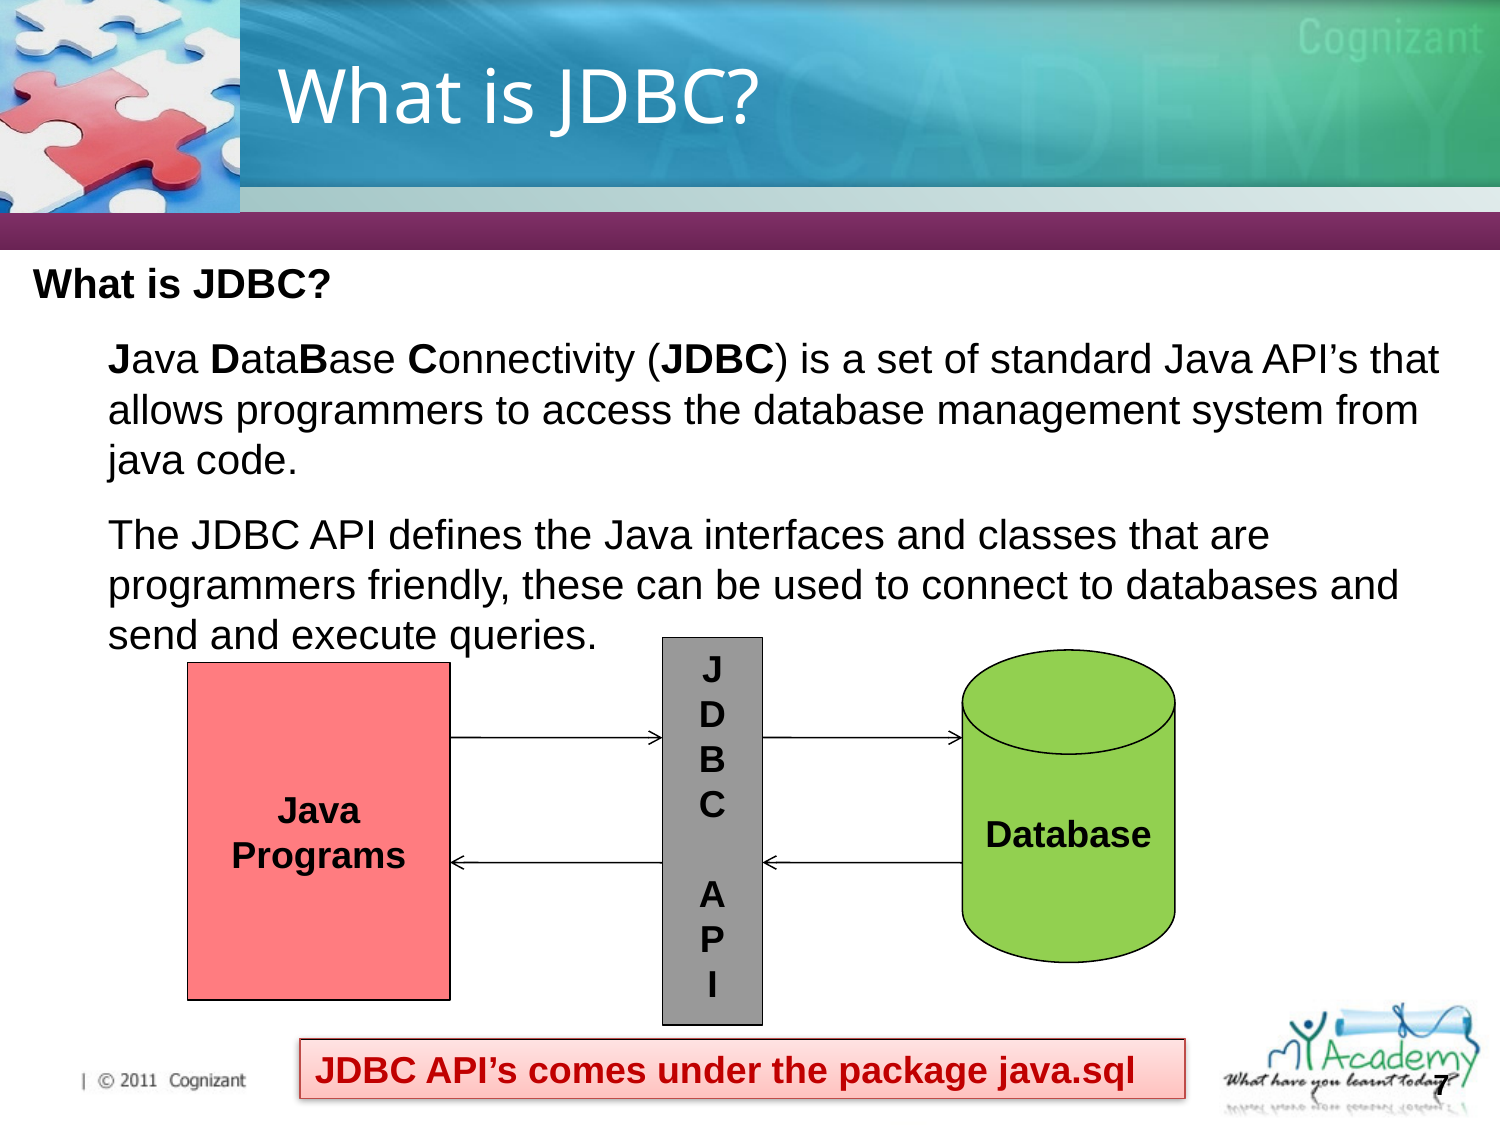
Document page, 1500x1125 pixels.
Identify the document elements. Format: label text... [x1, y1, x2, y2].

text_box What is JDBC? Java DataBase Connectivity (JDBC) is a set of standard Java API’s that allows programmers to access the database management system from java code. The JDBC API defines the Java interfaces and classes that are programmers friendly, these can be used to connect to databases and send and execute queries. [18, 249, 1468, 740]
text_box J D B C A P I [662, 740, 763, 1025]
picture [763, 740, 962, 861]
picture [450, 740, 662, 861]
text_box Java Programs [187, 740, 450, 1000]
slide_number 7 [1418, 1059, 1492, 1112]
text_box JDBC API’s comes under the package java.sql [299, 1038, 1186, 1099]
picture [0, 250, 1500, 1125]
title What is JDBC? [262, 0, 1500, 188]
picture [0, 0, 262, 213]
text_box Database [962, 740, 1175, 963]
